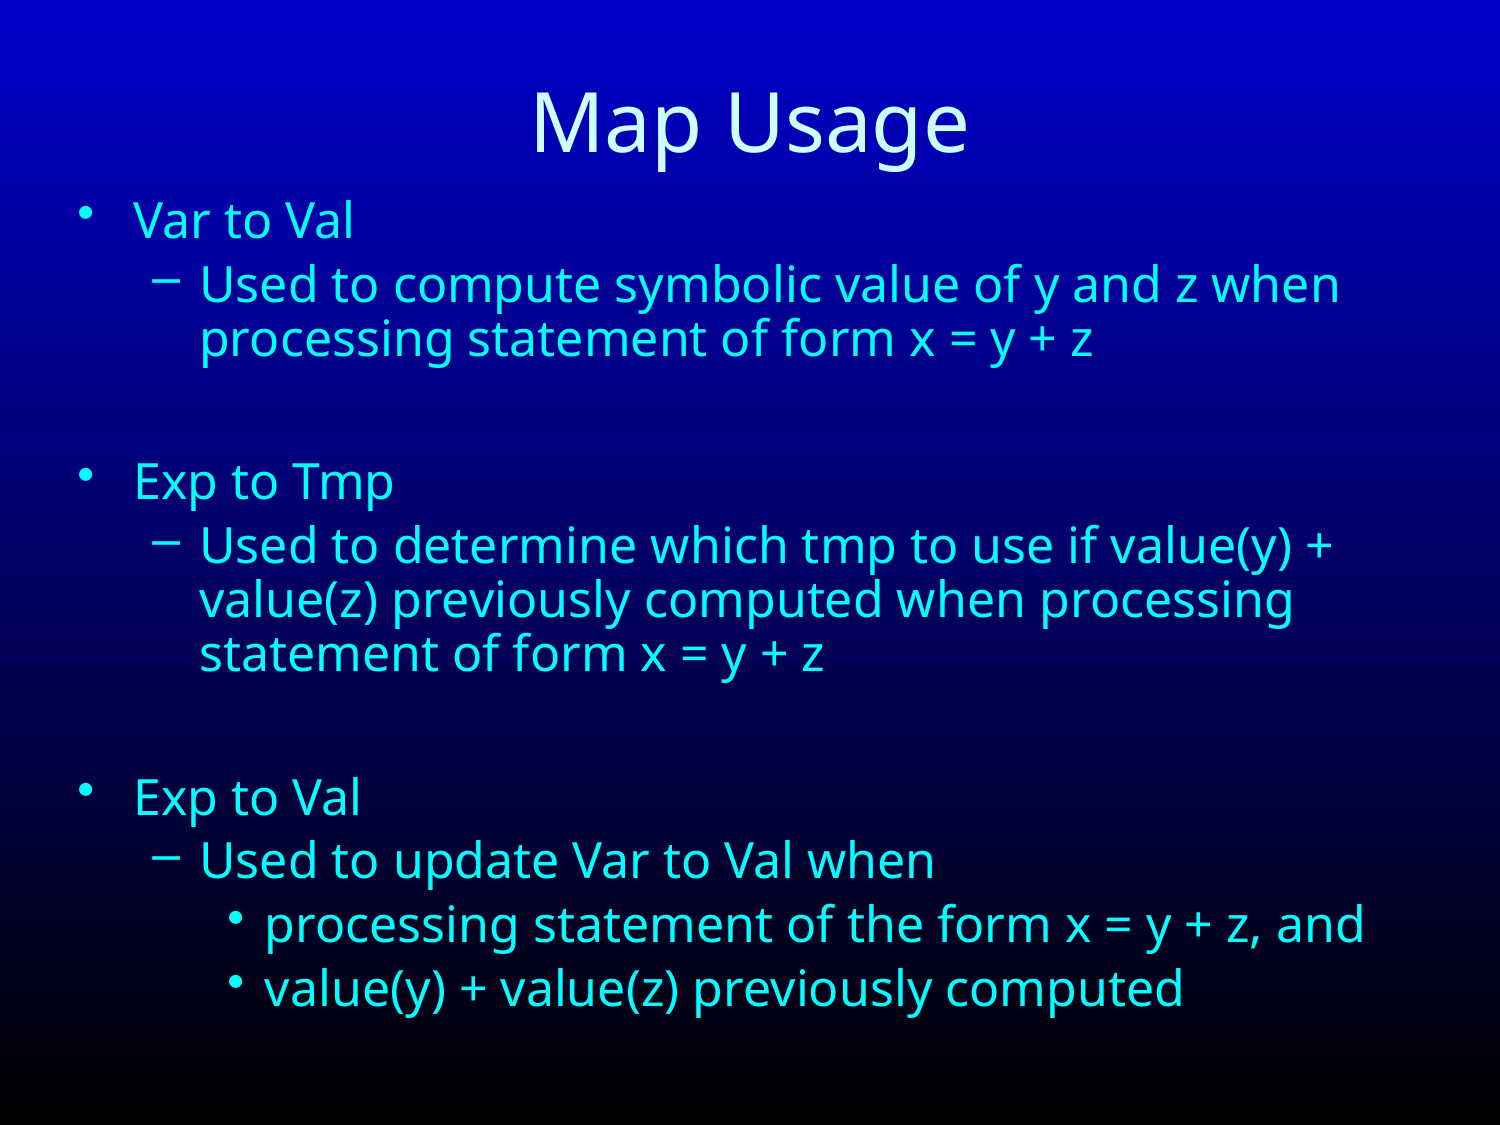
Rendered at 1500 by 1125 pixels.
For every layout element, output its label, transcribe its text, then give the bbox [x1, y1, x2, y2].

list Var to Val Used to compute symbolic value of y and z when processing statement of form x = y + z Exp to Tmp Used to determine which tmp to use if value(y) + value(z) previously computed when processing statement of form x = y + z Exp to Val Used to update Var to Val when processing statement of the form x = y + z, and value(y) + value(z) previously computed [62, 187, 1438, 1038]
title Map Usage [62, 24, 1438, 187]
